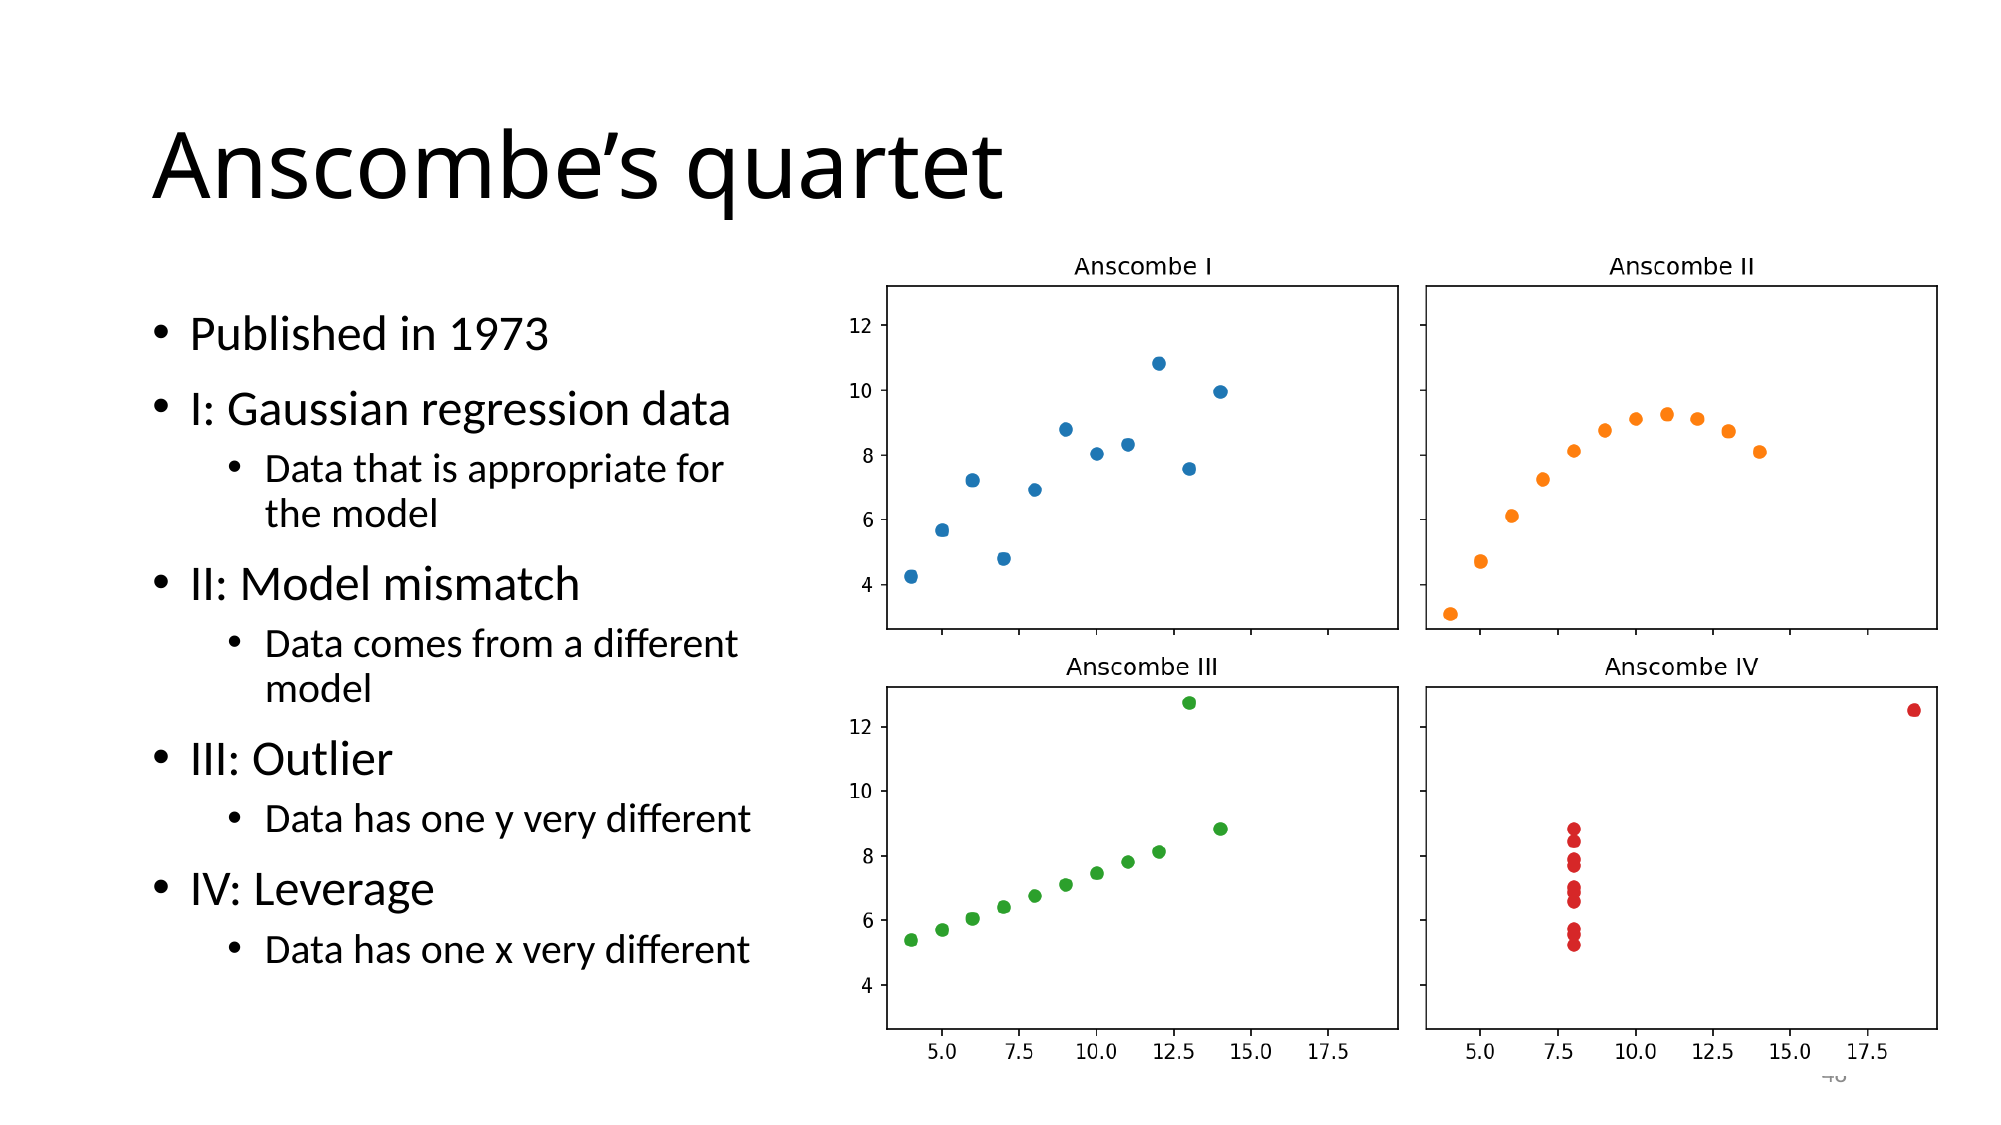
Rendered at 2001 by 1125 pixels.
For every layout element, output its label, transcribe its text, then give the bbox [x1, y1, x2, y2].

list Published in 1973 I: Gaussian regression data Data that is appropriate for the model II: Model mismatch Data comes from a different model III: Outlier Data has one y very different IV: Leverage Data has one x very different [137, 299, 797, 1014]
title Anscombe’s quartet [137, 59, 1863, 278]
picture [834, 242, 1951, 1077]
slide_number 48 [1412, 1077, 1863, 1103]
